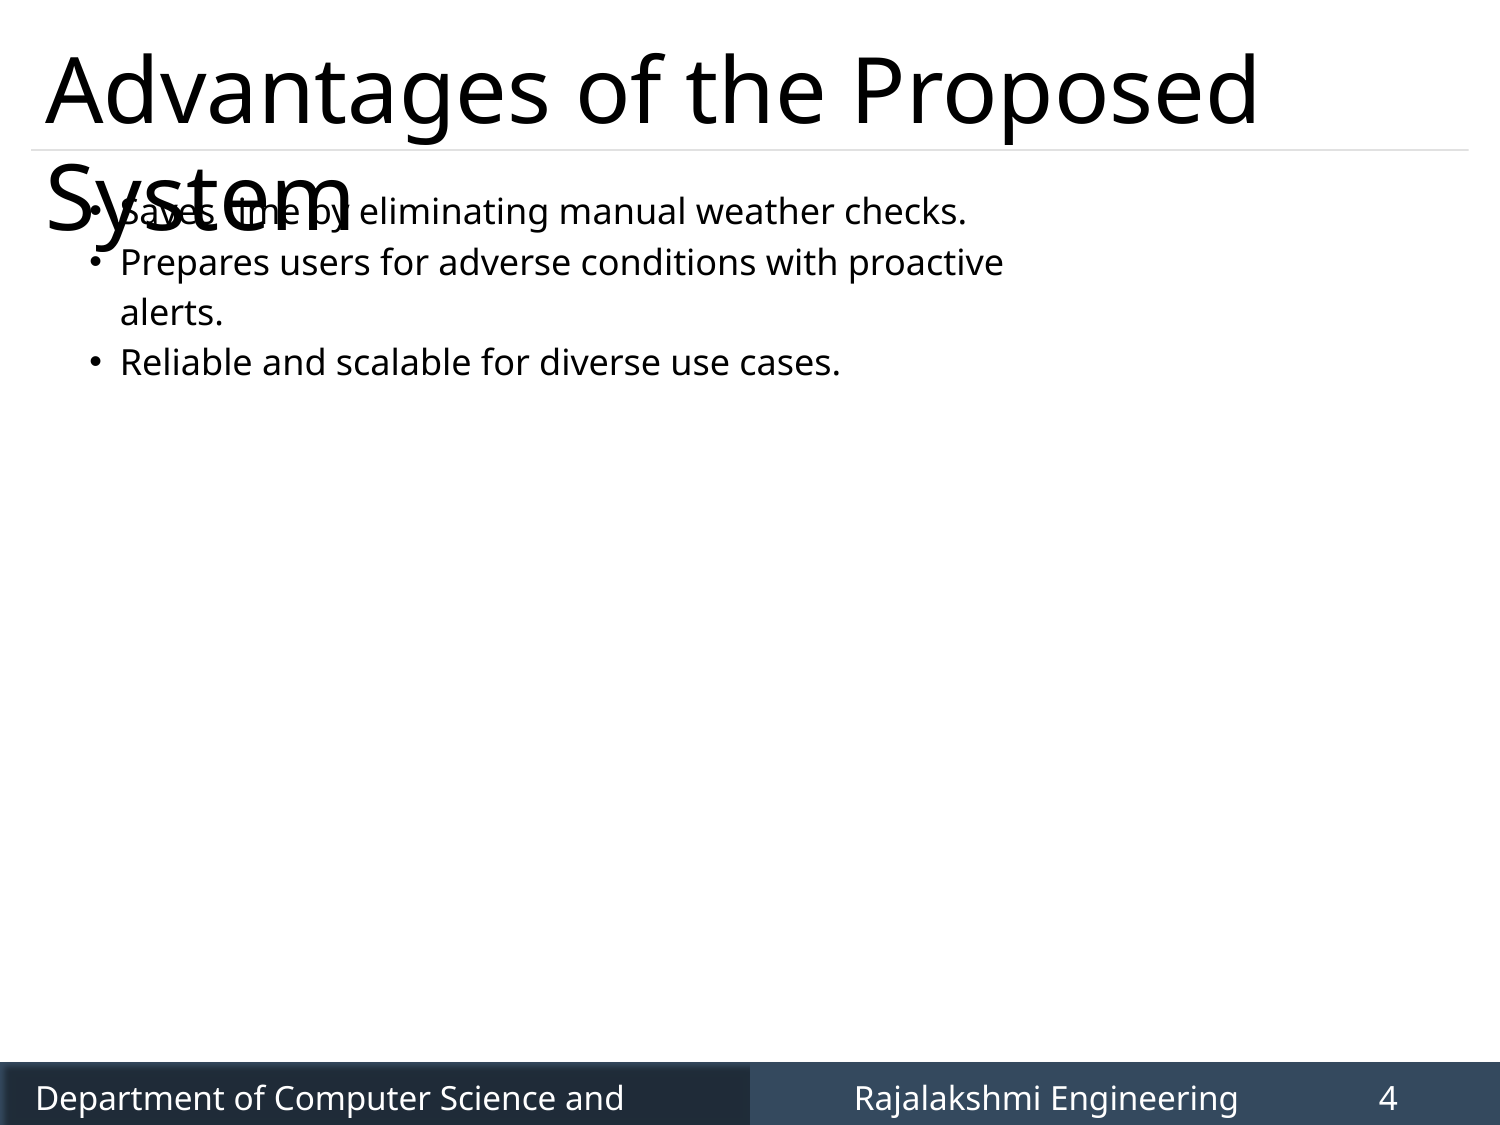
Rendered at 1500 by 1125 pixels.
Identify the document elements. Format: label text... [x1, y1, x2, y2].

text_box Saves time by eliminating manual weather checks. Prepares users for adverse conditions with proactive alerts. Reliable and scalable for diverse use cases. [58, 181, 1014, 434]
text_box 4 [1379, 1070, 1397, 1118]
text_box [0, 1058, 1500, 1125]
text_box Department of Computer Science and Engineering [34, 1070, 728, 1125]
text_box Rajalakshmi Engineering College [854, 1070, 1307, 1125]
text_box Advantages of the Proposed System [45, 35, 1412, 250]
text_box [20, 6, 1480, 1048]
text_box [749, 1062, 1500, 1125]
